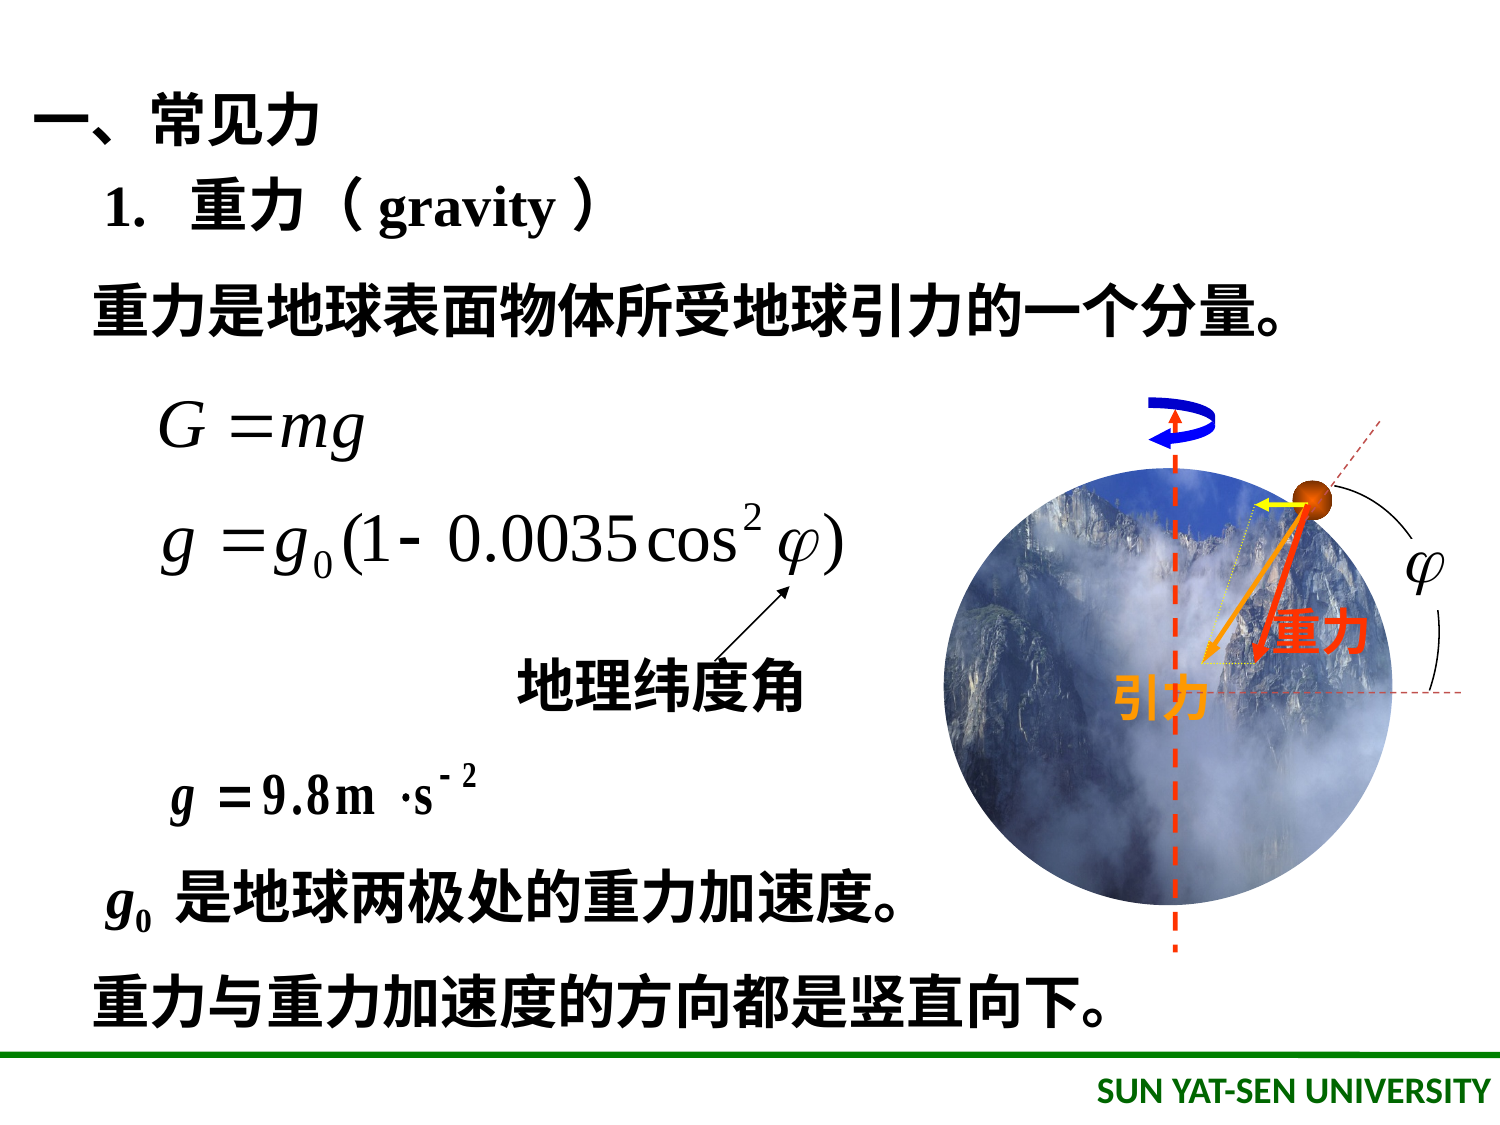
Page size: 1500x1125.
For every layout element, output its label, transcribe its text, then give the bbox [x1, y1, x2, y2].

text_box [147, 385, 857, 595]
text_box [943, 397, 1464, 953]
text_box g0 是地球两极处的重力加速度。 [76, 852, 938, 947]
text_box 重力与重力加速度的方向都是竖直向下。 [76, 957, 1341, 1043]
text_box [163, 754, 483, 833]
text_box 重力是地球表面物体所受地球引力的一个分量。 [76, 267, 1459, 352]
text_box 一、常见力 [17, 75, 526, 161]
text_box 1. 重力（gravity） [88, 160, 798, 246]
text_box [501, 585, 824, 727]
